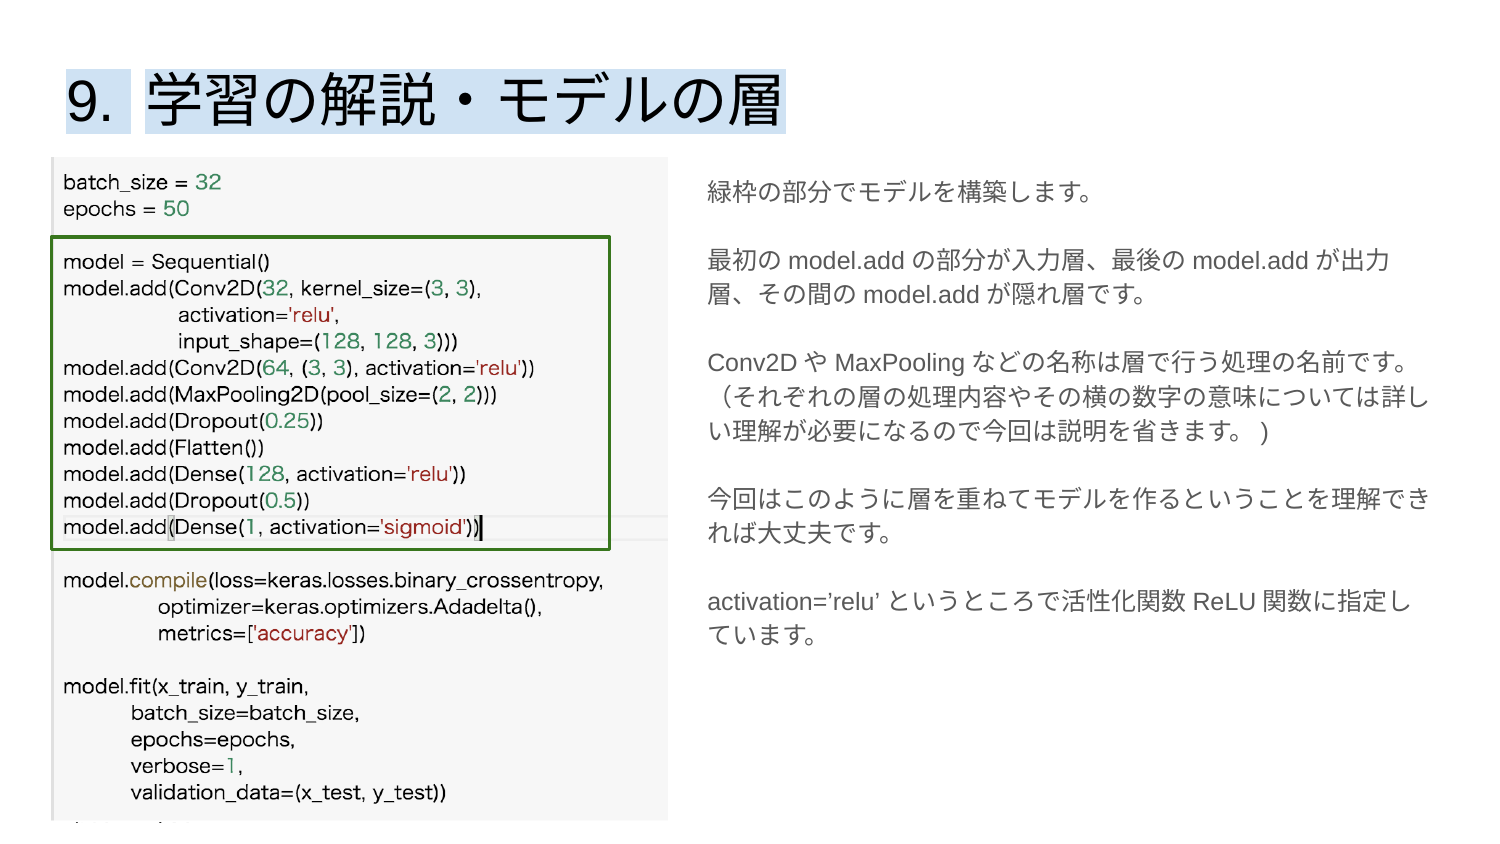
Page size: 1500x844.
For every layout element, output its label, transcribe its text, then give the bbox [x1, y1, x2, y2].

list 緑枠の部分でモデルを構築します。 最初のmodel.addの部分が入力層、最後のmodel.addが出力層、その間のmodel.addが隠れ層です。 Conv2DやMaxPoolingなどの名称は層で行う処理の名前です。（それぞれの層の処理内容やその横の数字の意味については詳しい理解が必要になるので今回は説明を省きます。) 今回はこのように層を重ねてモデルを作るということを理解できれば大丈夫です。 activation=’relu’というところで活性化関数ReLU関数に指定しています。 [692, 157, 1449, 805]
picture [50, 156, 668, 823]
title 9. 学習の解説・モデルの層 [51, 48, 1449, 142]
